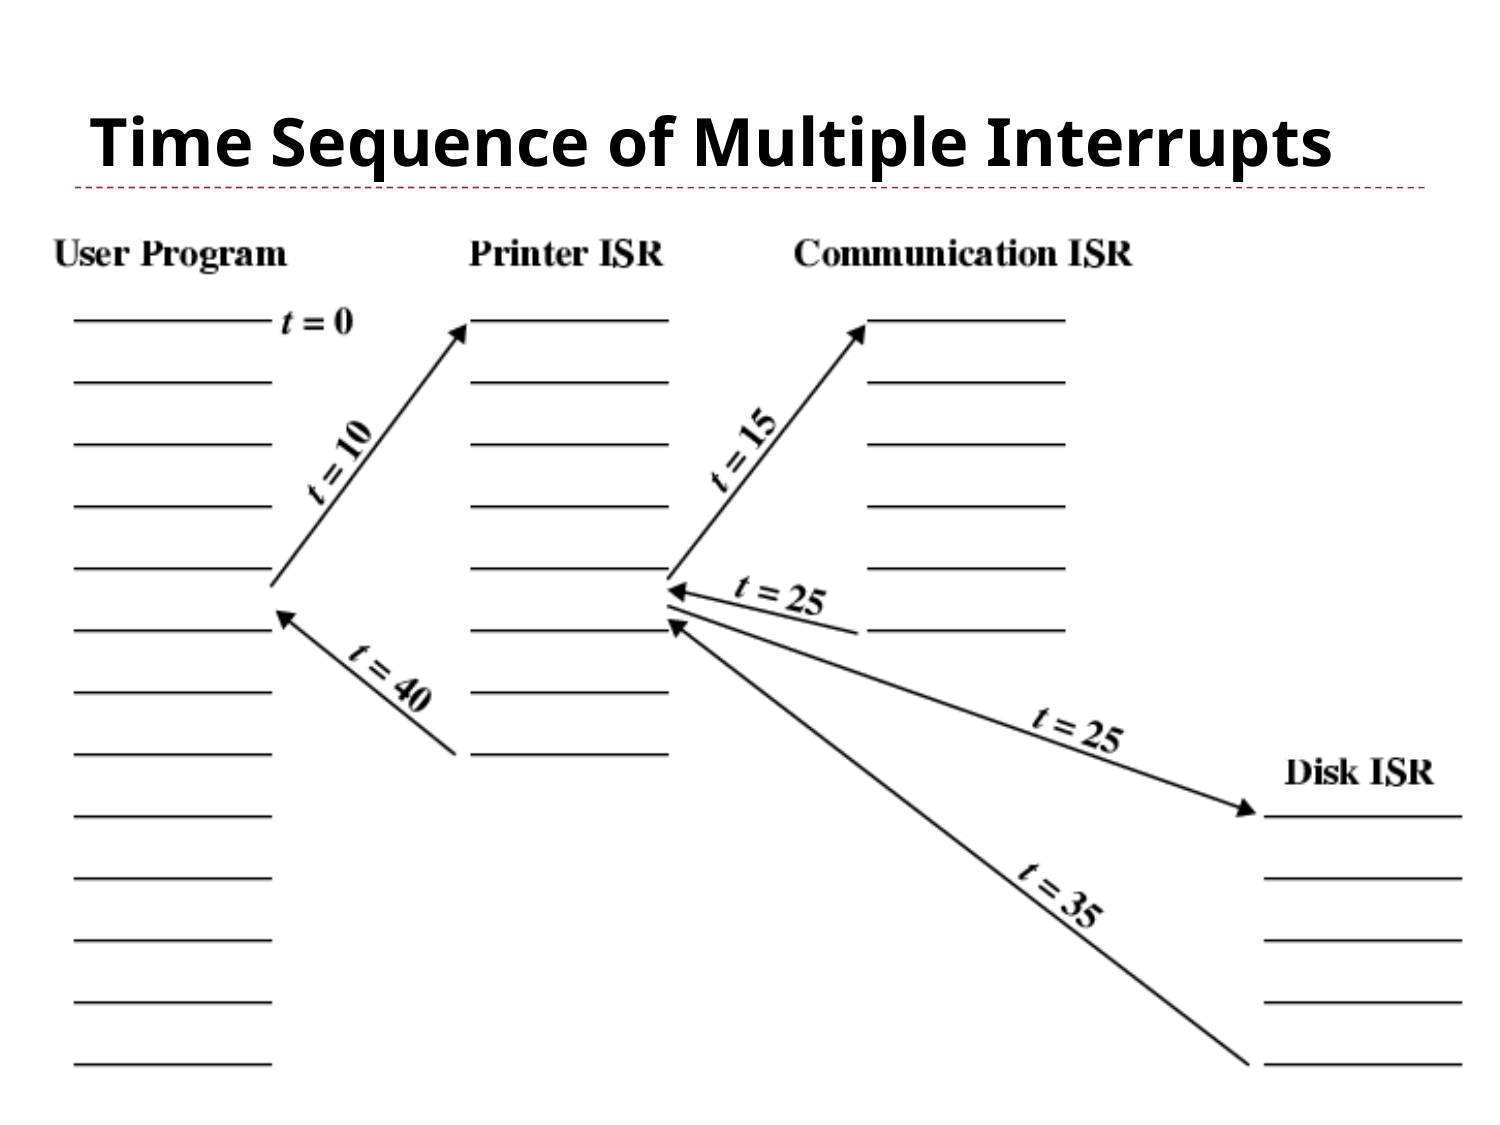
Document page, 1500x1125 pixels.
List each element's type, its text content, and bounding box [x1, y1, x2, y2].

picture [37, 224, 1476, 1101]
title Time Sequence of Multiple Interrupts [75, 24, 1425, 188]
